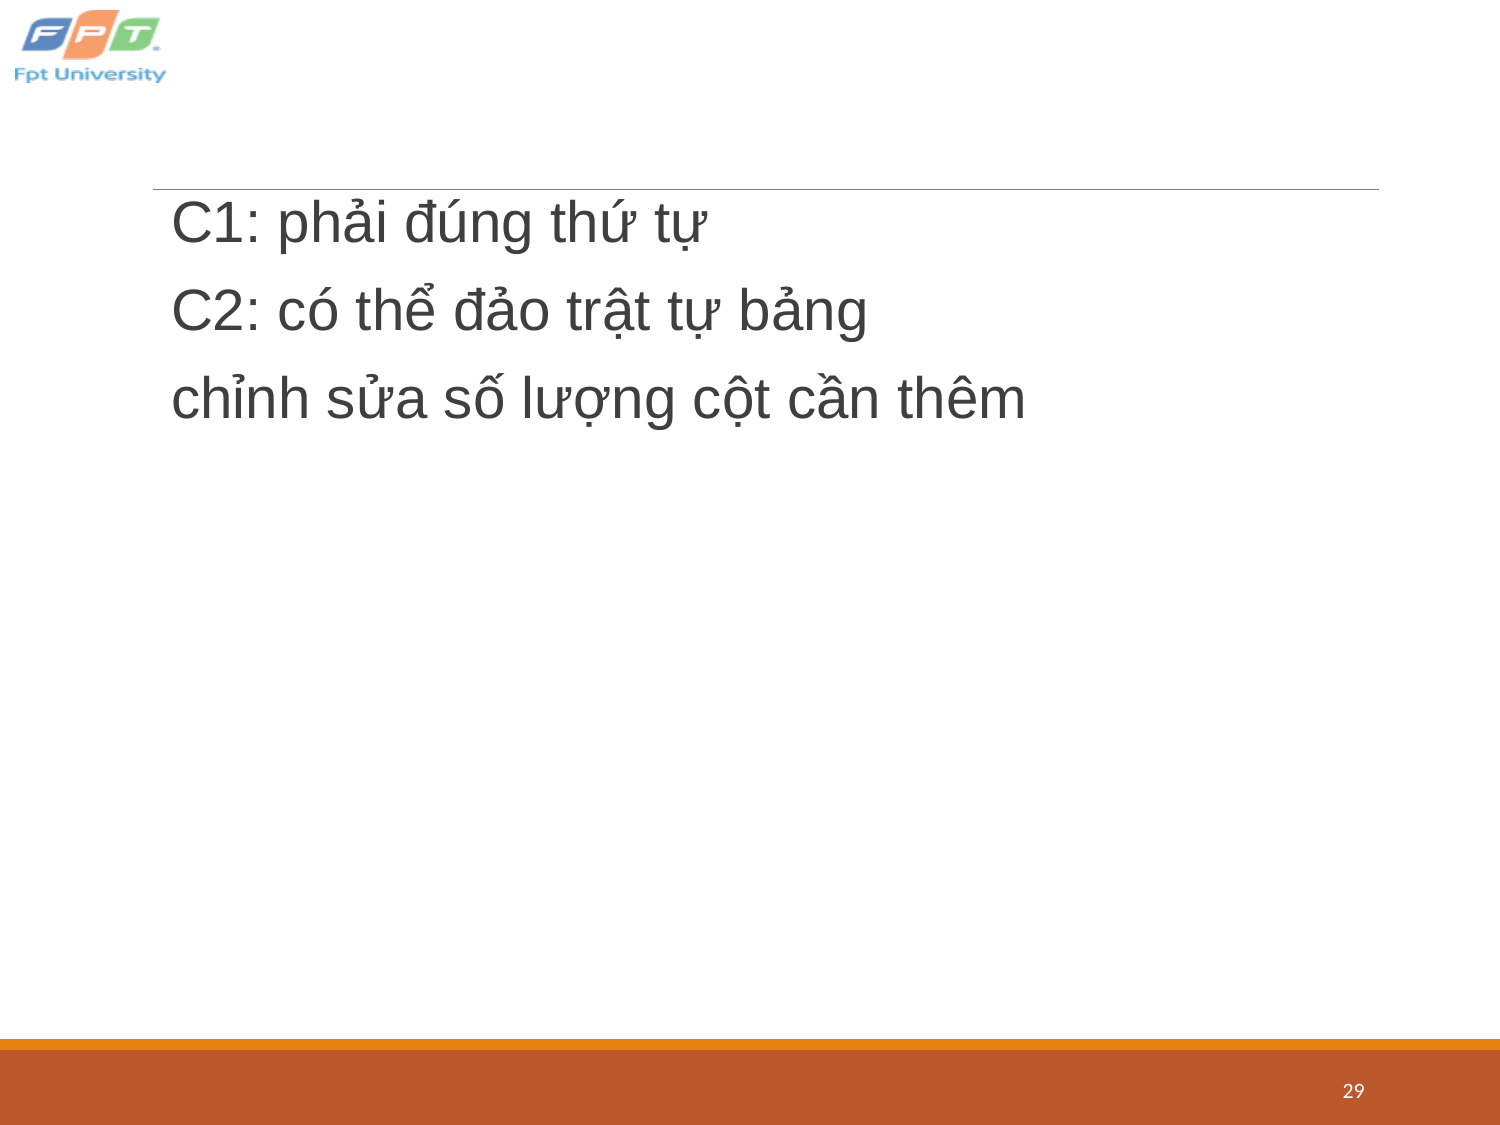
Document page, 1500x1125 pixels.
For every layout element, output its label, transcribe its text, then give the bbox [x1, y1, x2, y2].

list C1: phải đúng thứ tự C2: có thể đảo trật tự bảng chỉnh sửa số lượng cột cần thêm [96, 184, 1399, 1017]
picture [15, 10, 166, 83]
slide_number 29 [1218, 1059, 1380, 1120]
